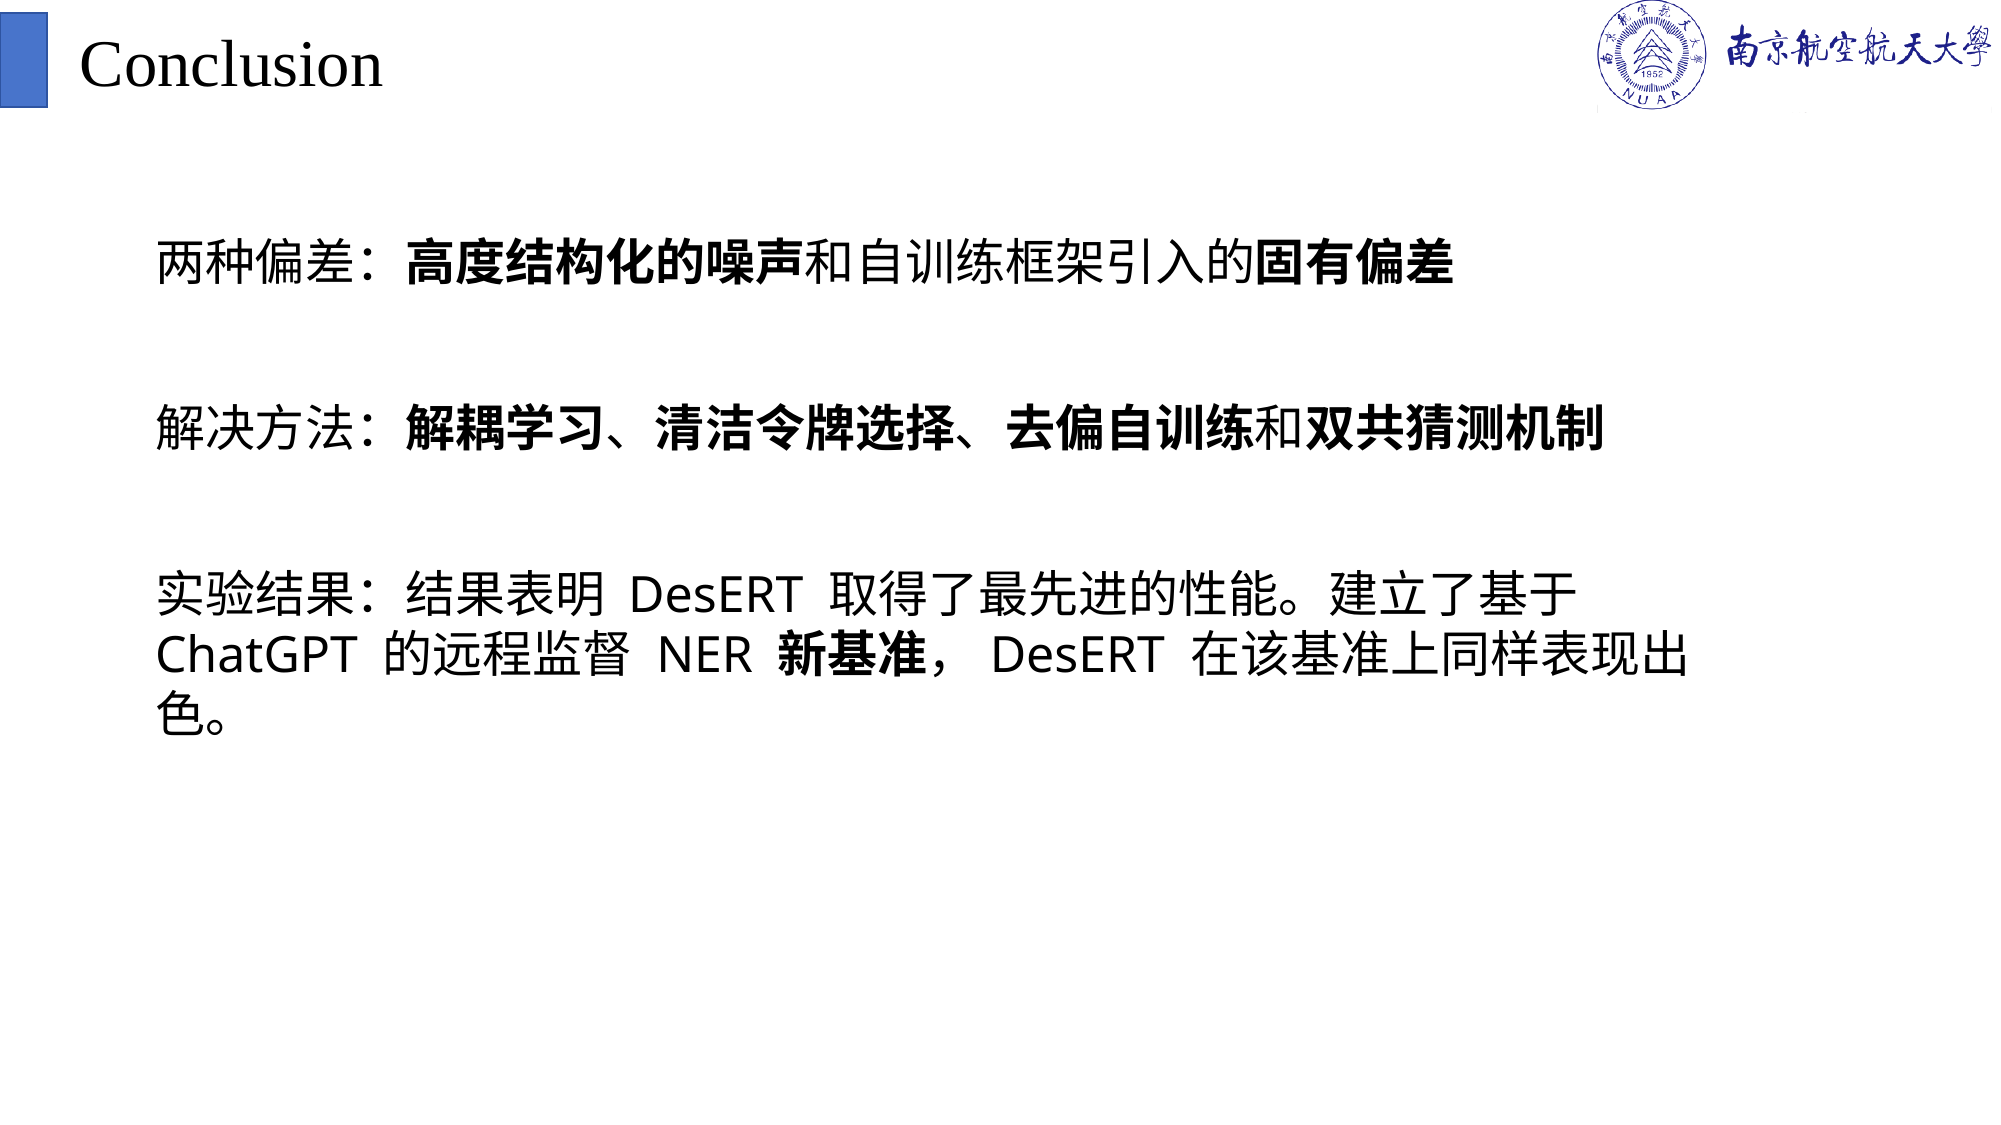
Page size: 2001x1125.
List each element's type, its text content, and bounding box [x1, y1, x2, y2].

picture [1595, 0, 2000, 114]
text_box [0, 12, 48, 108]
text_box 解决方法：解耦学习、清洁令牌选择、去偏自训练和双共猜测机制 [140, 388, 1860, 464]
text_box Conclusion [64, 12, 1595, 108]
text_box 两种偏差：高度结构化的噪声和自训练框架引入的固有偏差 [140, 222, 1860, 298]
text_box 实验结果：结果表明 DesERT 取得了最先进的性能。建立了基于 ChatGPT 的远程监督 NER 新基准，DesERT 在该基准上同样表现出色。 [140, 554, 1745, 750]
